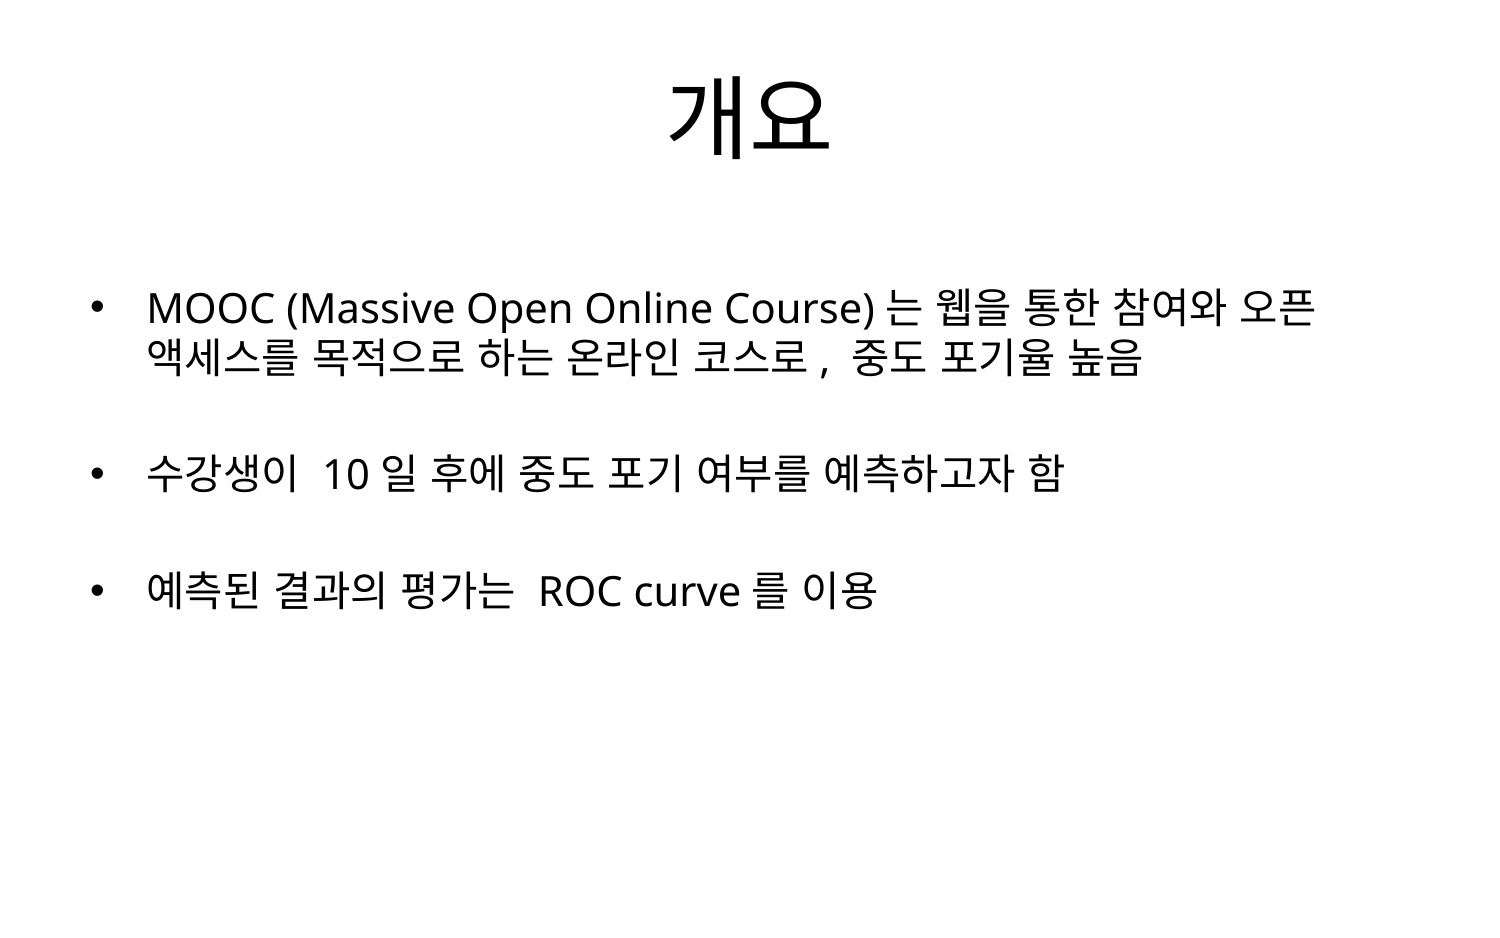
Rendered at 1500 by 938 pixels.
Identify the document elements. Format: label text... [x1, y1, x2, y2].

list MOOC (Massive Open Online Course)는 웹을 통한 참여와 오픈 액세스를 목적으로 하는 온라인 코스로, 중도 포기율 높음 수강생이 10일 후에 중도 포기 여부를 예측하고자 함 예측된 결과의 평가는 ROC curve를 이용 [75, 273, 1425, 800]
title 개요 [75, 37, 1425, 194]
